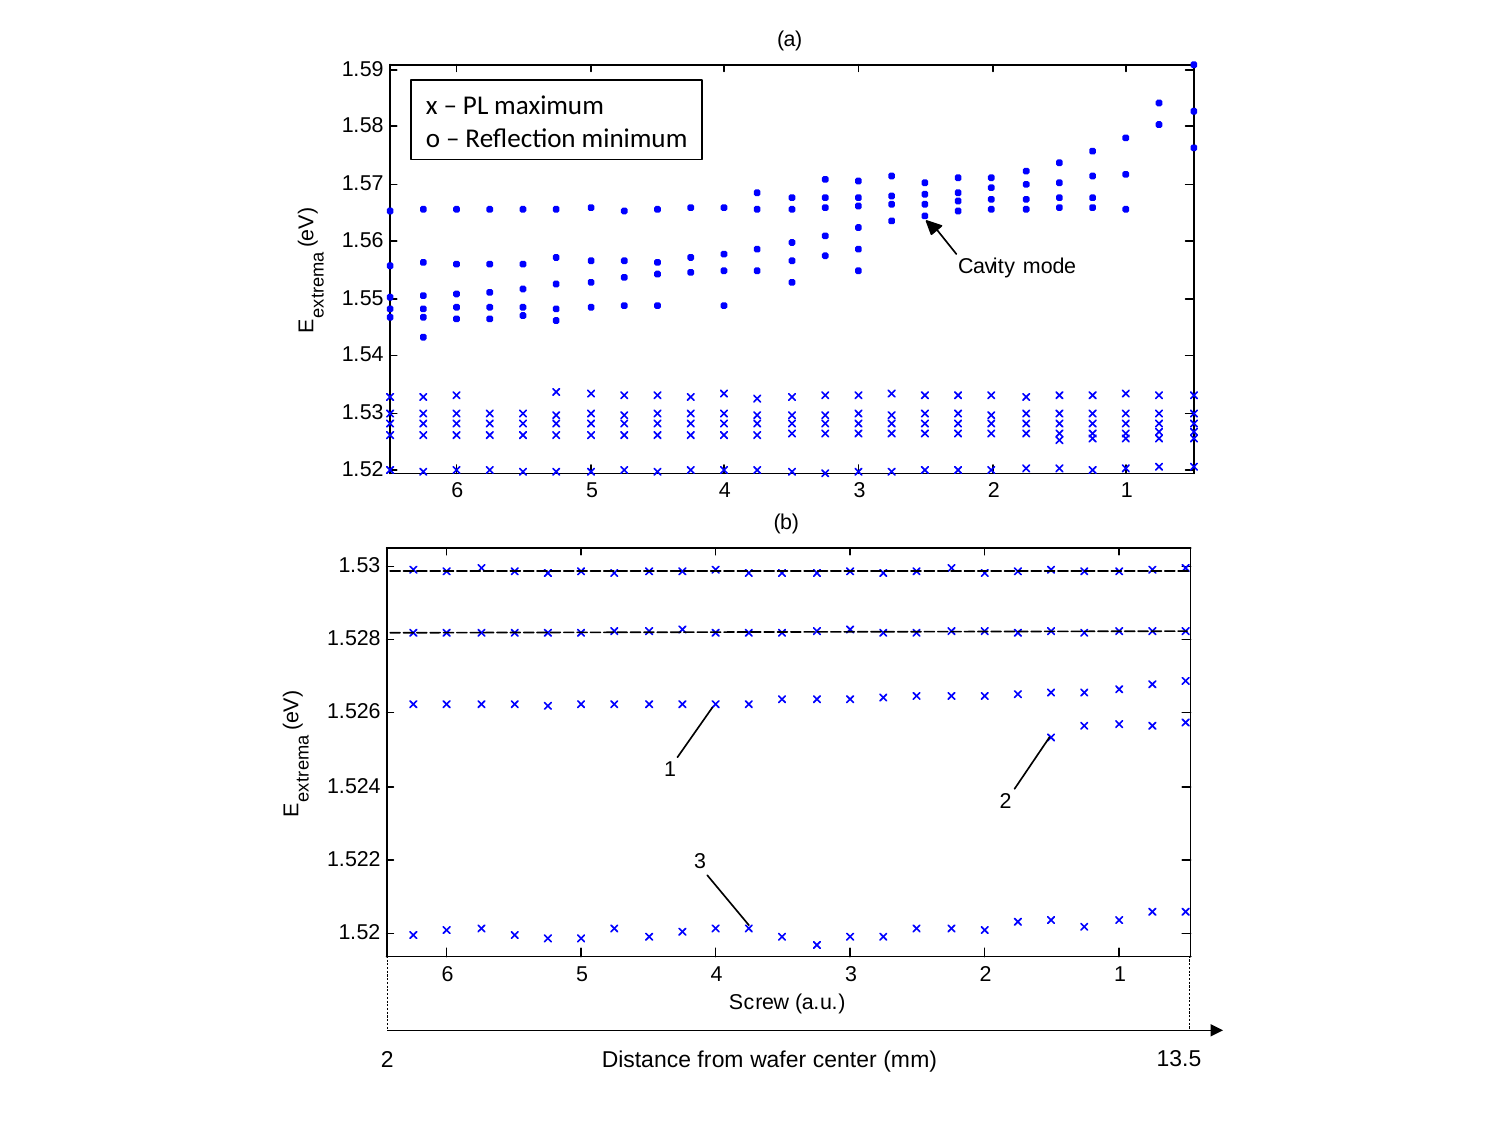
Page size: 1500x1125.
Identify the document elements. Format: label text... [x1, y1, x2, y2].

text_box 13.5 [1139, 1063, 1219, 1070]
text_box Distance from wafer center (mm) [569, 1063, 970, 1071]
picture [255, 0, 1293, 1055]
text_box 2 [351, 1063, 424, 1071]
